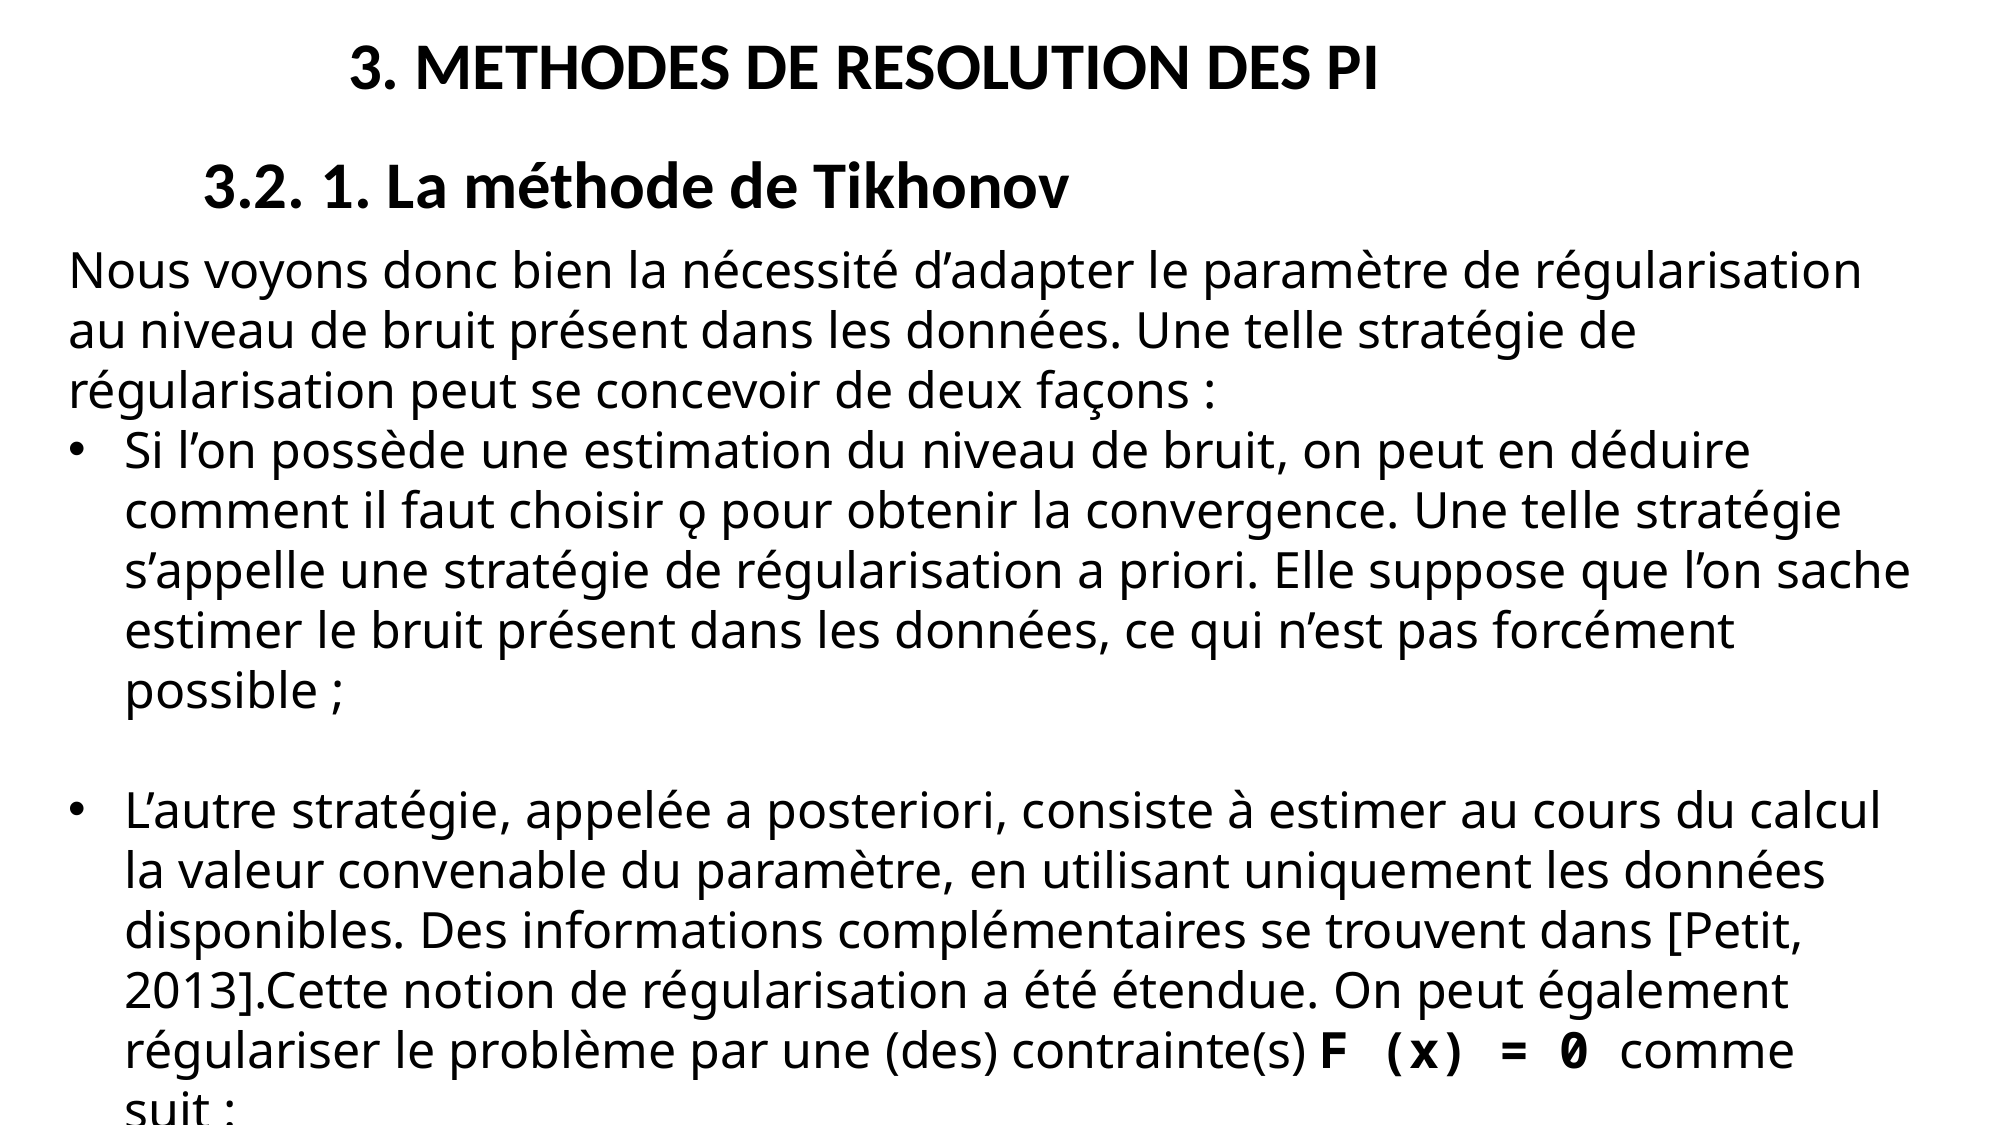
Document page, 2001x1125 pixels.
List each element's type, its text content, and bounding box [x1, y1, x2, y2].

text_box Nous voyons donc bien la nécessité d’adapter le paramètre de régularisation au niveau de bruit présent dans les données. Une telle stratégie de régularisation peut se concevoir de deux façons : Si l’on possède une estimation du niveau de bruit, on peut en déduire comment il faut choisir ǫ pour obtenir la convergence. Une telle stratégie s’appelle une stratégie de régularisation a priori. Elle suppose que l’on sache estimer le bruit présent dans les données, ce qui n’est pas forcément possible ; L’autre stratégie, appelée a posteriori, consiste à estimer au cours du calcul la valeur convenable du paramètre, en utilisant uniquement les données disponibles. Des informations complémentaires se trouvent dans [Petit, 2013].Cette notion de régularisation a été étendue. On peut également régulariser le problème par une (des) contrainte(s) F (x) = 0 comme suit : [53, 230, 1928, 1125]
text_box 3. METHODES DE RESOLUTION DES PI [333, 15, 1689, 191]
text_box 3.2. 1. La méthode de Tikhonov [187, 134, 1086, 230]
